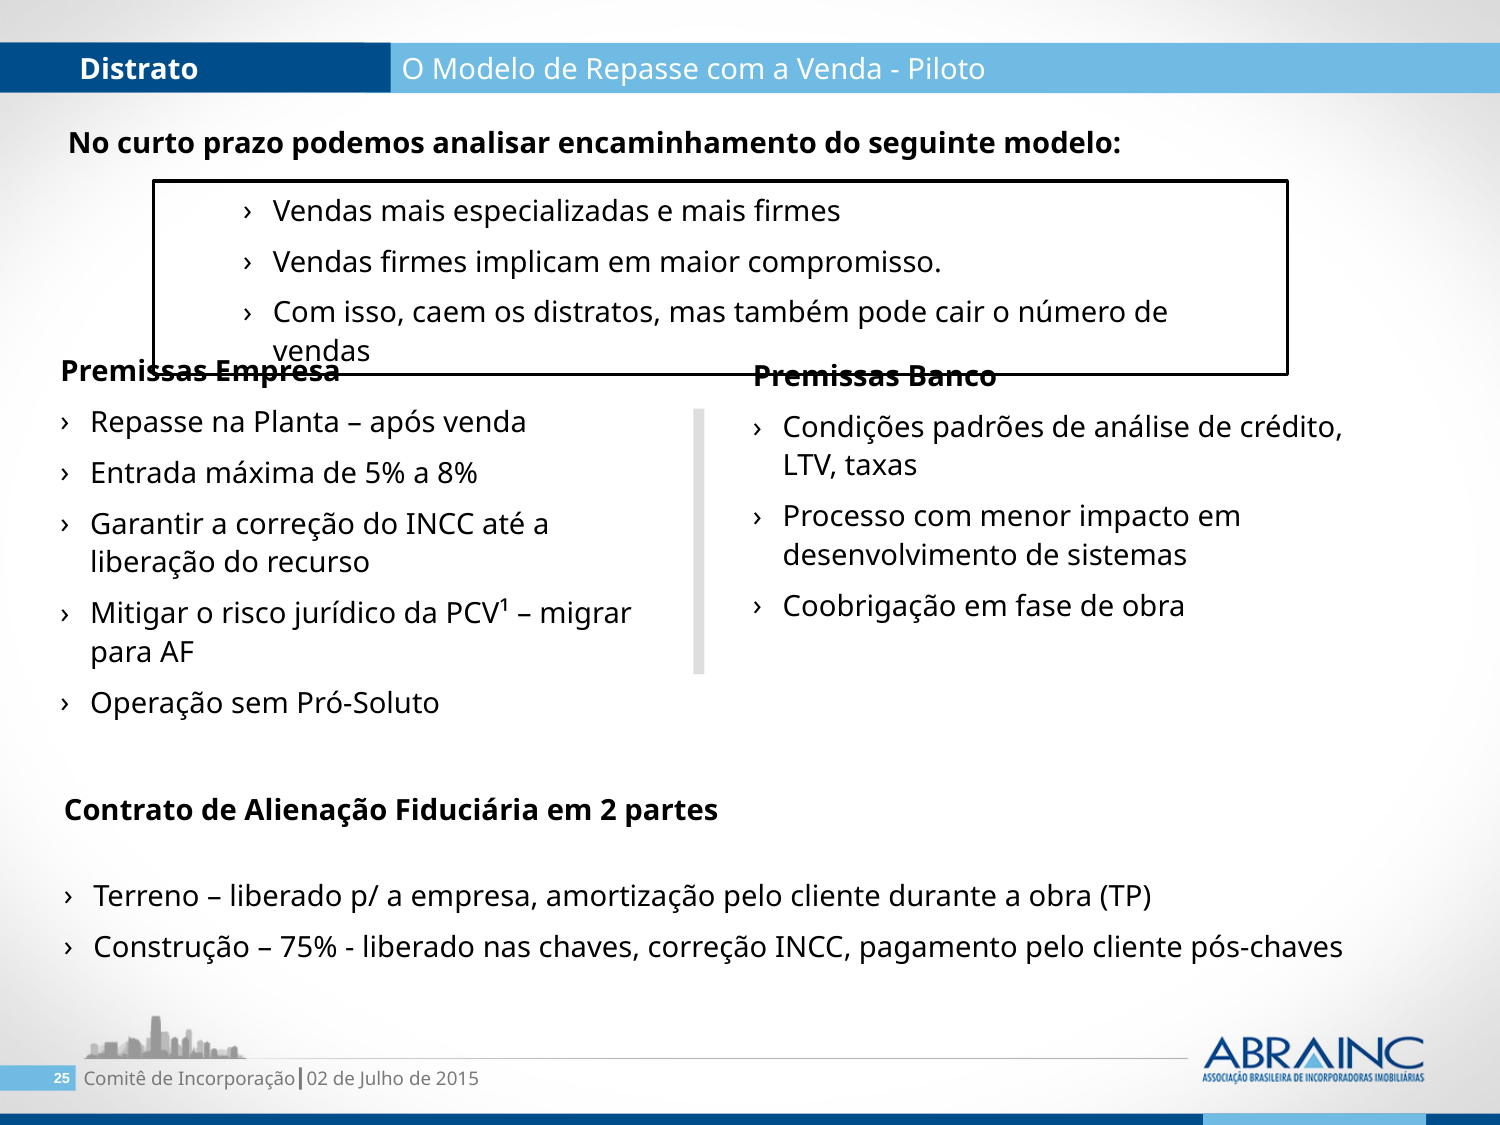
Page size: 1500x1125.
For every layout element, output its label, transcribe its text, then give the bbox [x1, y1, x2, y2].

text_box [692, 408, 706, 675]
picture [0, 0, 1500, 42]
text_box Premissas Empresa Repasse na Planta – após venda Entrada máxima de 5% a 8% Garantir a correção do INCC até a liberação do recurso Mitigar o risco jurídico da PCV¹ – migrar para AF Operação sem Pró-Soluto [49, 346, 677, 759]
text_box Vendas mais especializadas e mais firmes Vendas firmes implicam em maior compromisso. Com isso, caem os distratos, mas também pode cair o número de vendas [153, 181, 1288, 375]
text_box O Modelo de Repasse com a Venda - Piloto [364, 42, 1500, 94]
text_box Distrato [0, 42, 391, 93]
text_box Premissas Banco Condições padrões de análise de crédito, LTV, taxas Processo com menor impacto em desenvolvimento de sistemas Coobrigação em fase de obra [738, 349, 1412, 630]
text_box No curto prazo podemos analisar encaminhamento do seguinte modelo: [53, 113, 1495, 167]
text_box Contrato de Alienação Fiduciária em 2 partes Terreno – liberado p/ a empresa, amortização pelo cliente durante a obra (TP) Construção – 75% - liberado nas chaves, correção INCC, pagamento pelo cliente pós-chaves [53, 715, 1388, 969]
picture [0, 93, 1500, 1113]
